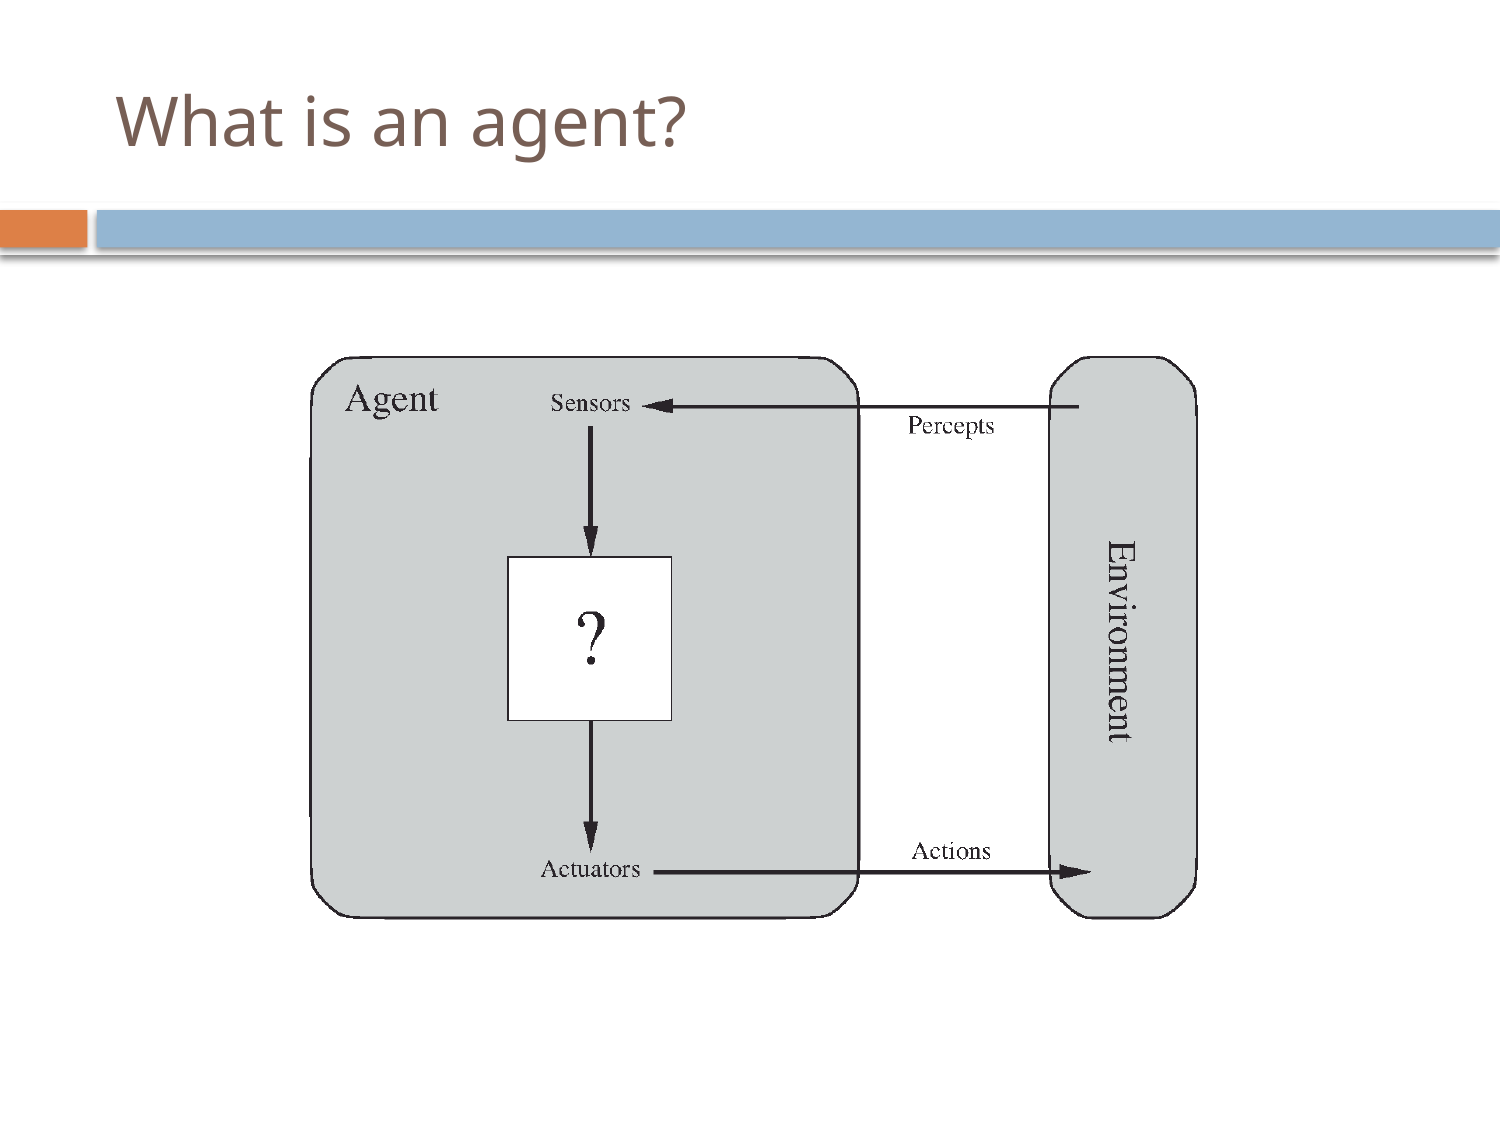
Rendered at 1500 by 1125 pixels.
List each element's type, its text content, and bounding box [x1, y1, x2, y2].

title What is an agent? [100, 37, 1438, 200]
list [100, 338, 1399, 928]
